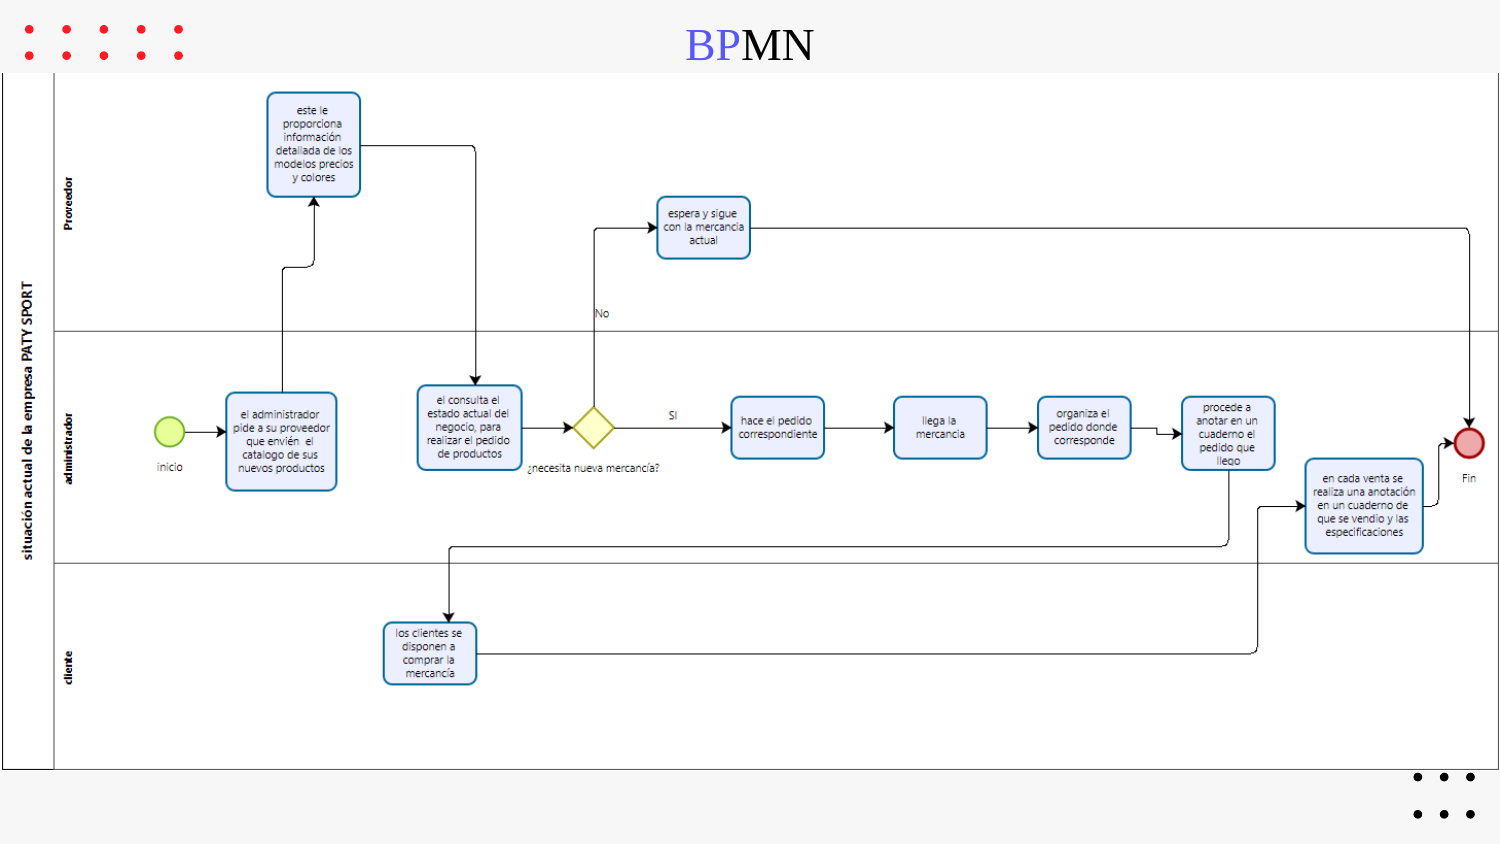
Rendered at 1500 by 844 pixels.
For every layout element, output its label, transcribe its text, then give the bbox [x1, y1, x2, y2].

subtitle BPMN [28, 0, 1472, 71]
picture [0, 73, 1500, 771]
